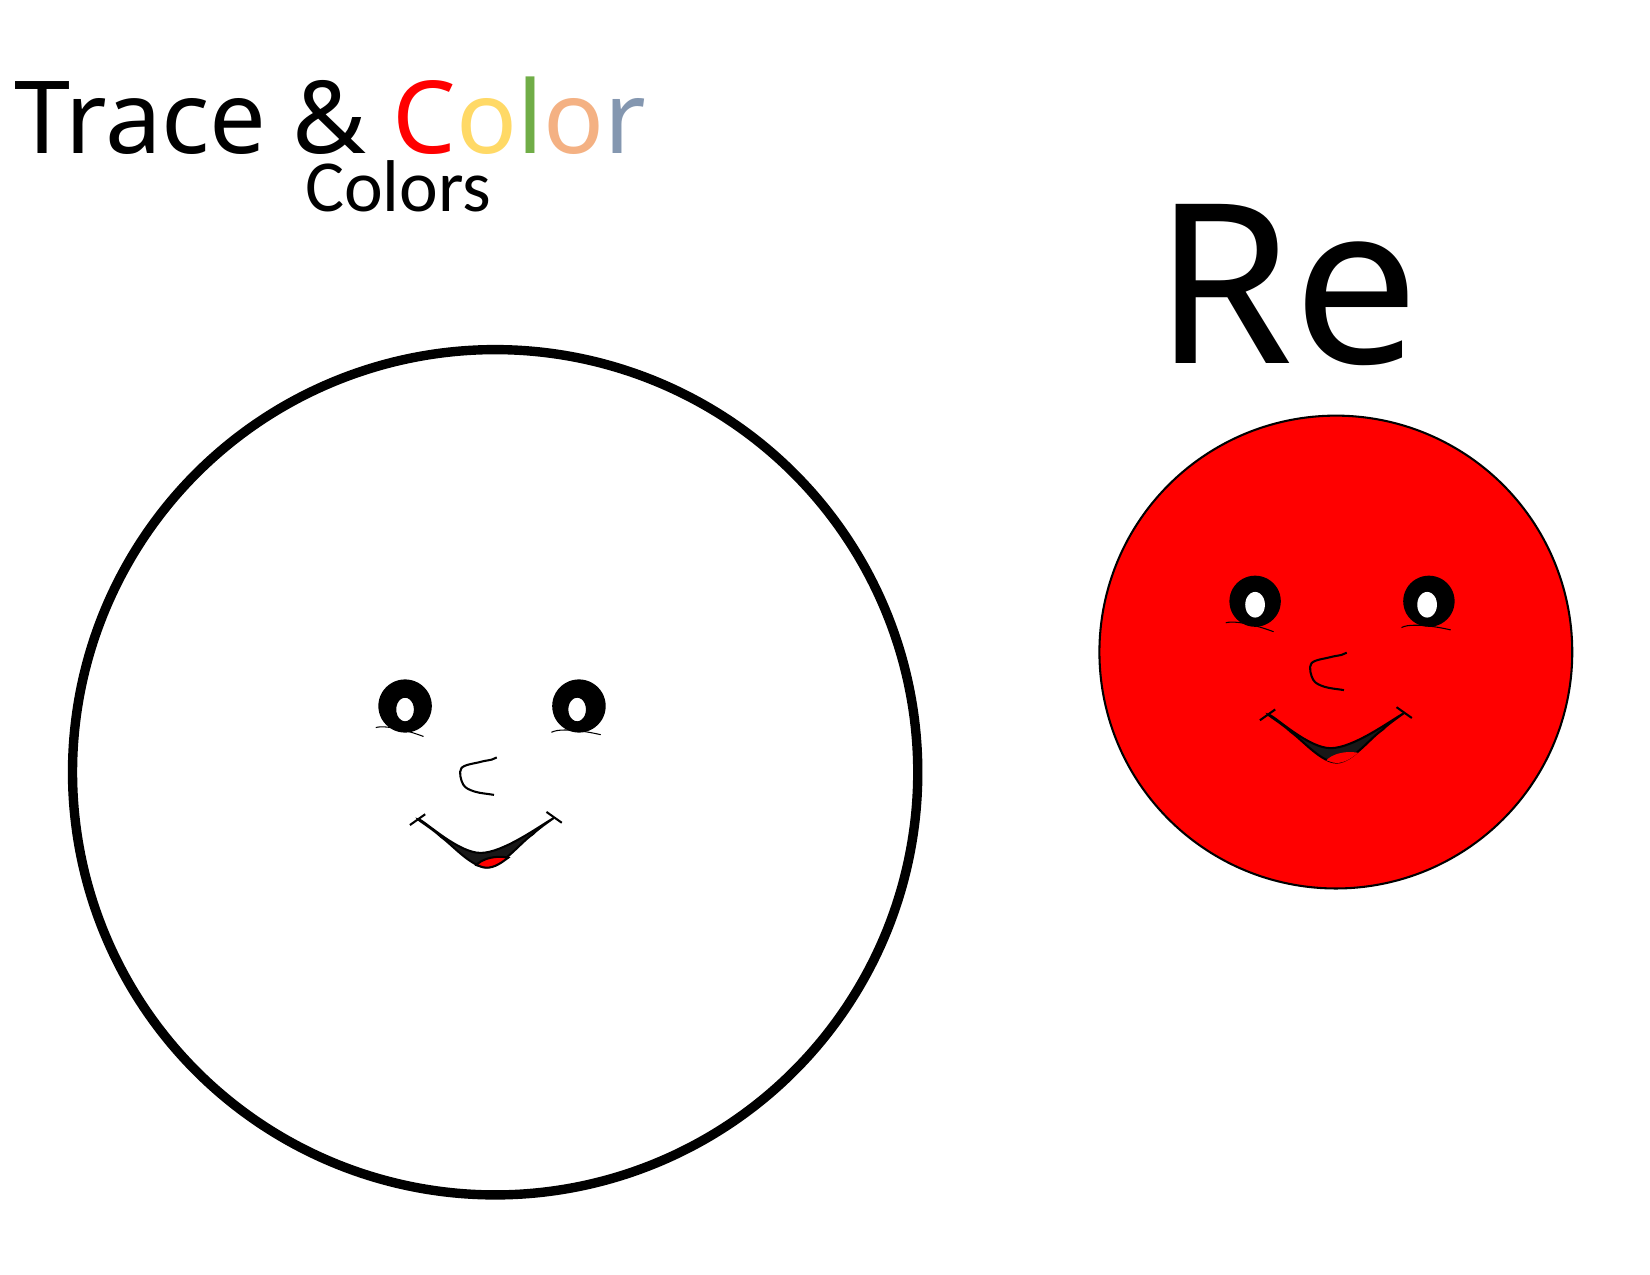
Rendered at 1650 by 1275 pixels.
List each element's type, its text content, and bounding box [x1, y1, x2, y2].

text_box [409, 811, 562, 868]
text_box Red [1139, 132, 1500, 517]
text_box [1219, 575, 1499, 763]
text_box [369, 680, 648, 793]
text_box Trace & Color [0, 45, 827, 181]
text_box [71, 348, 919, 1196]
text_box [1098, 414, 1574, 890]
text_box Colors [14, 130, 783, 234]
